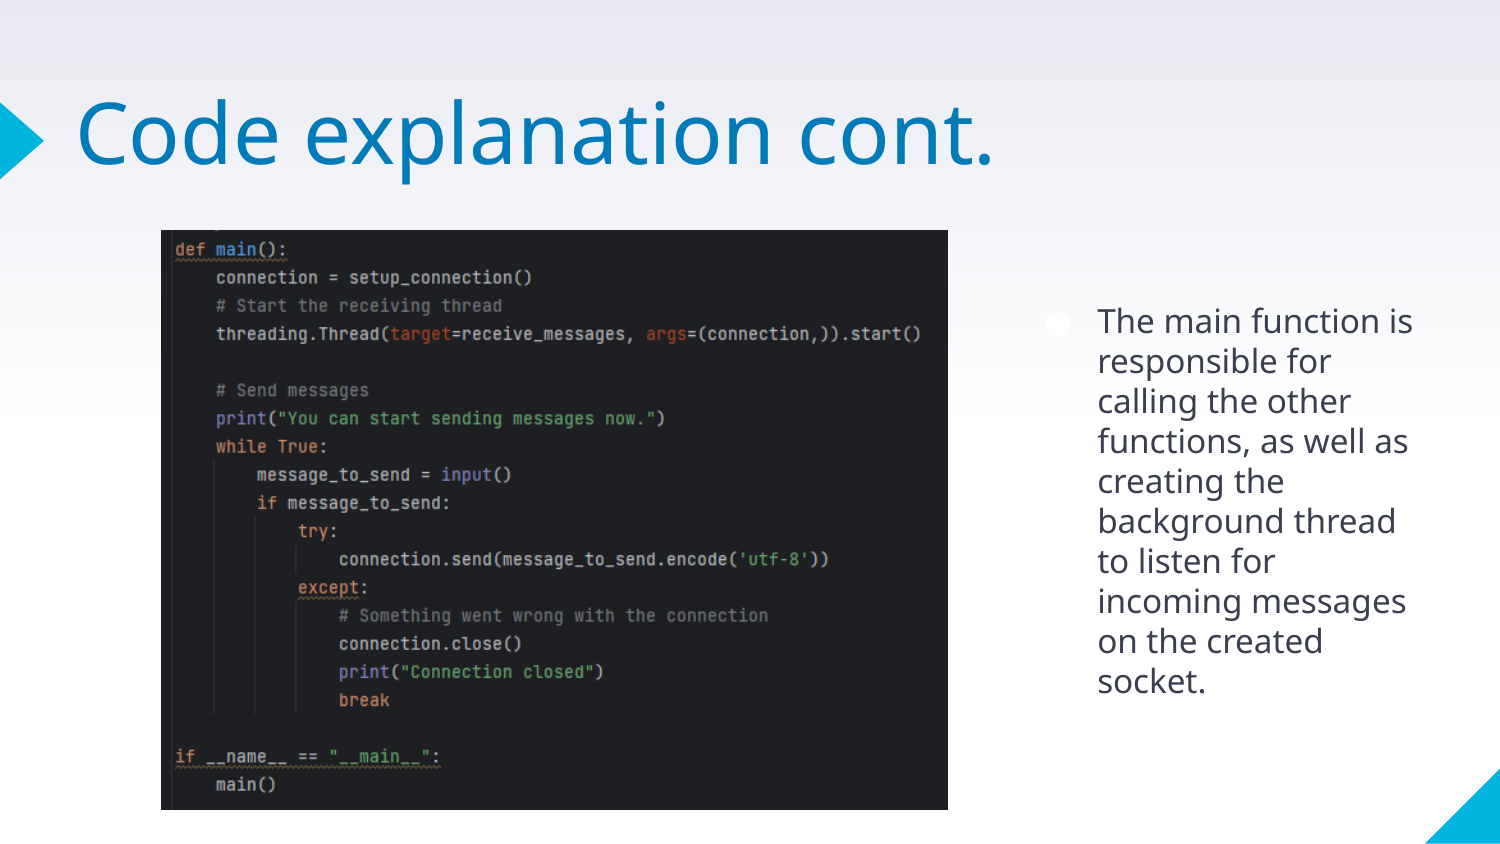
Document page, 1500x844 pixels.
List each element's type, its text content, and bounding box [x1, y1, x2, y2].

text_box The main function is responsible for calling the other functions, as well as creating the background thread to listen for incoming messages on the created socket. [1007, 285, 1430, 747]
title Code explanation cont. [75, 99, 1171, 277]
picture [161, 230, 949, 811]
